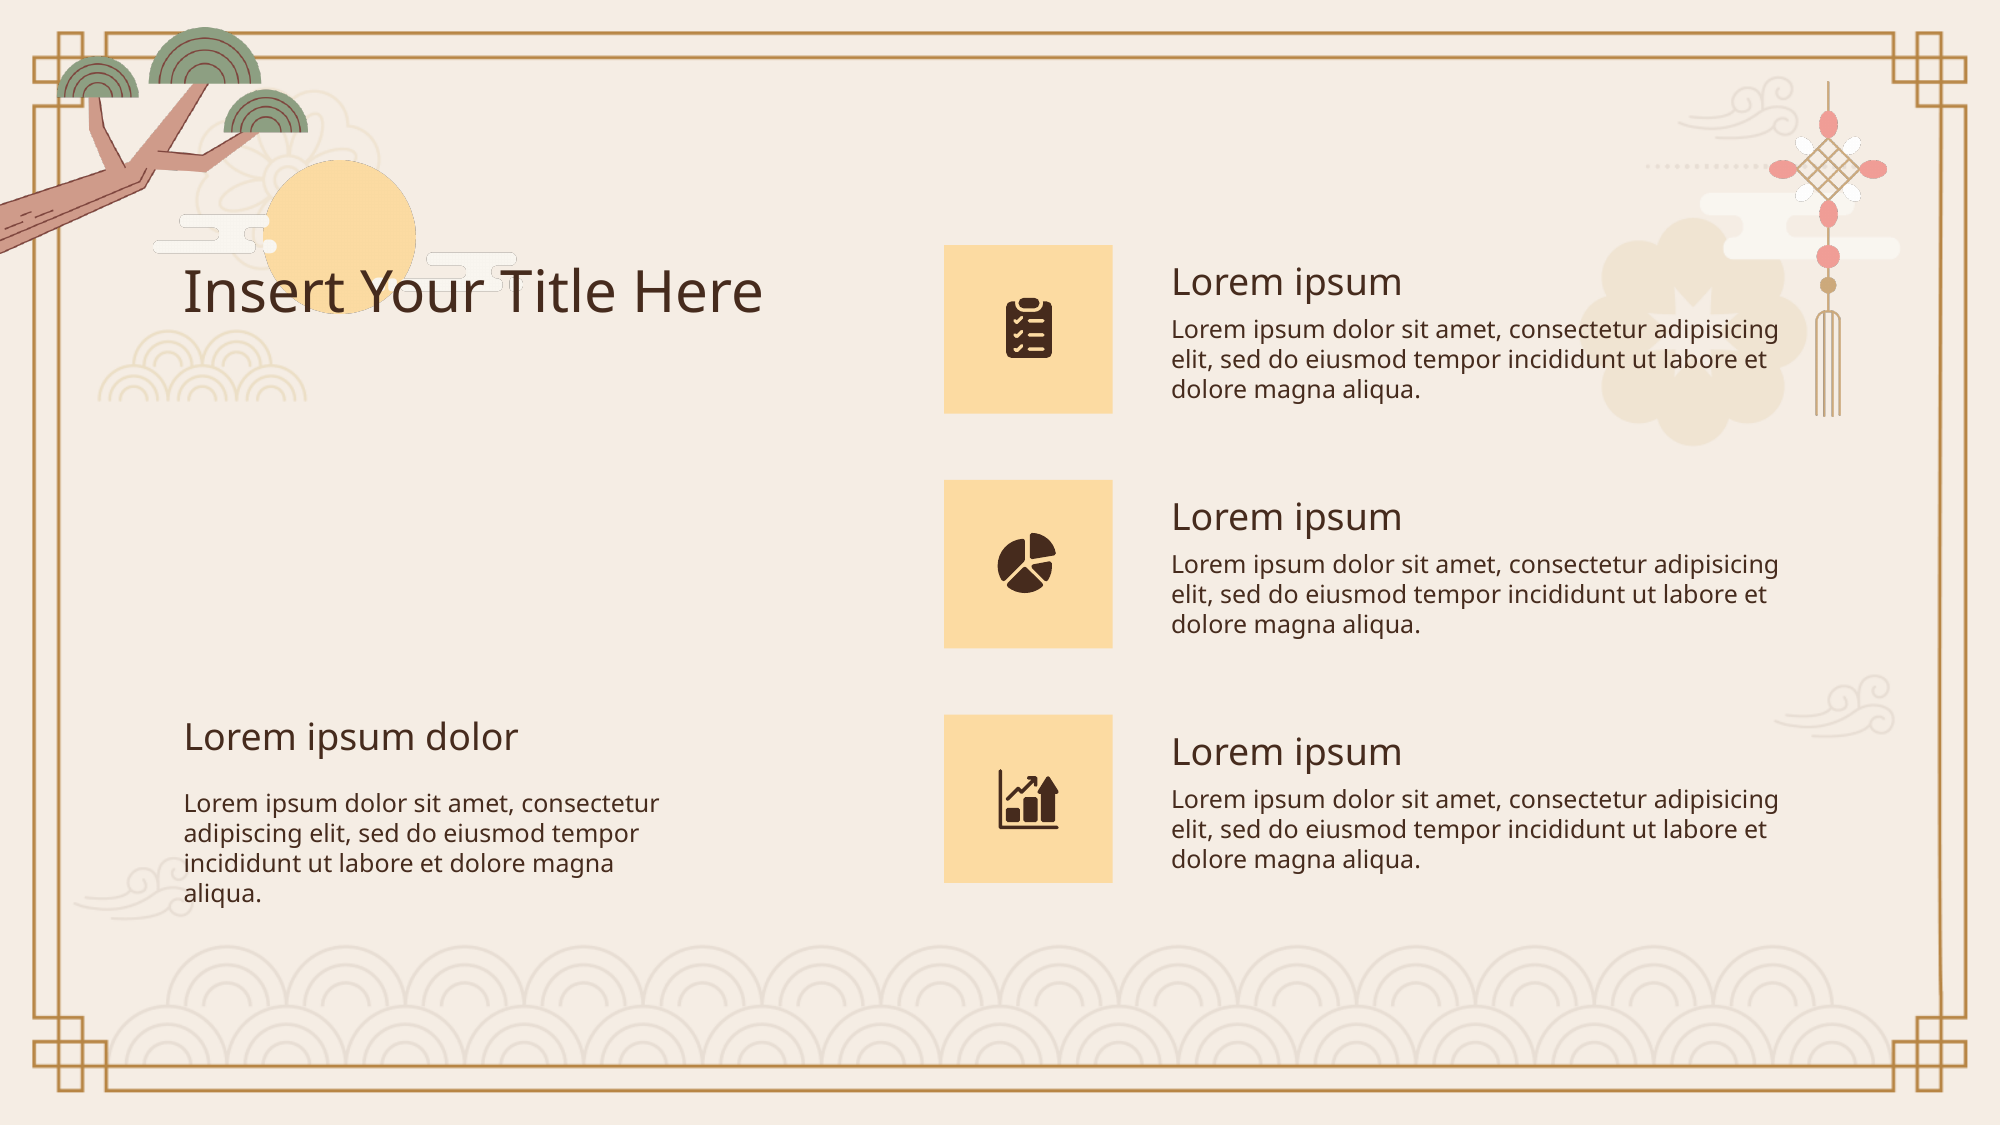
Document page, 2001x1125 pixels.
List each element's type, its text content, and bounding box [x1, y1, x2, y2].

text_box [943, 713, 1114, 884]
text_box Insert Your Title Here [168, 246, 786, 332]
text_box Lorem ipsum dolor sit amet, consectetur adipisicing elit, sed do eiusmod tempor incididunt ut labore et dolore magna aliqua. [1156, 306, 1832, 412]
text_box Lorem ipsum dolor [168, 705, 686, 766]
text_box Lorem ipsum dolor sit amet, consectetur adipisicing elit, sed do eiusmod tempor incididunt ut labore et dolore magna aliqua. [1156, 775, 1832, 881]
text_box Lorem ipsum [1156, 250, 1830, 311]
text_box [1005, 296, 1052, 359]
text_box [997, 767, 1060, 830]
text_box Lorem ipsum [1156, 720, 1830, 781]
text_box [943, 244, 1114, 415]
text_box Lorem ipsum [1156, 485, 1830, 546]
text_box [943, 479, 1114, 649]
text_box Lorem ipsum dolor sit amet, consectetur adipisicing elit, sed do eiusmod tempor incididunt ut labore et dolore magna aliqua. [1156, 541, 1832, 646]
text_box Lorem ipsum dolor sit amet, consectetur adipiscing elit, sed do eiusmod tempor incididunt ut labore et dolore magna aliqua. [168, 780, 686, 916]
picture [0, 0, 2000, 1125]
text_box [996, 531, 1056, 593]
